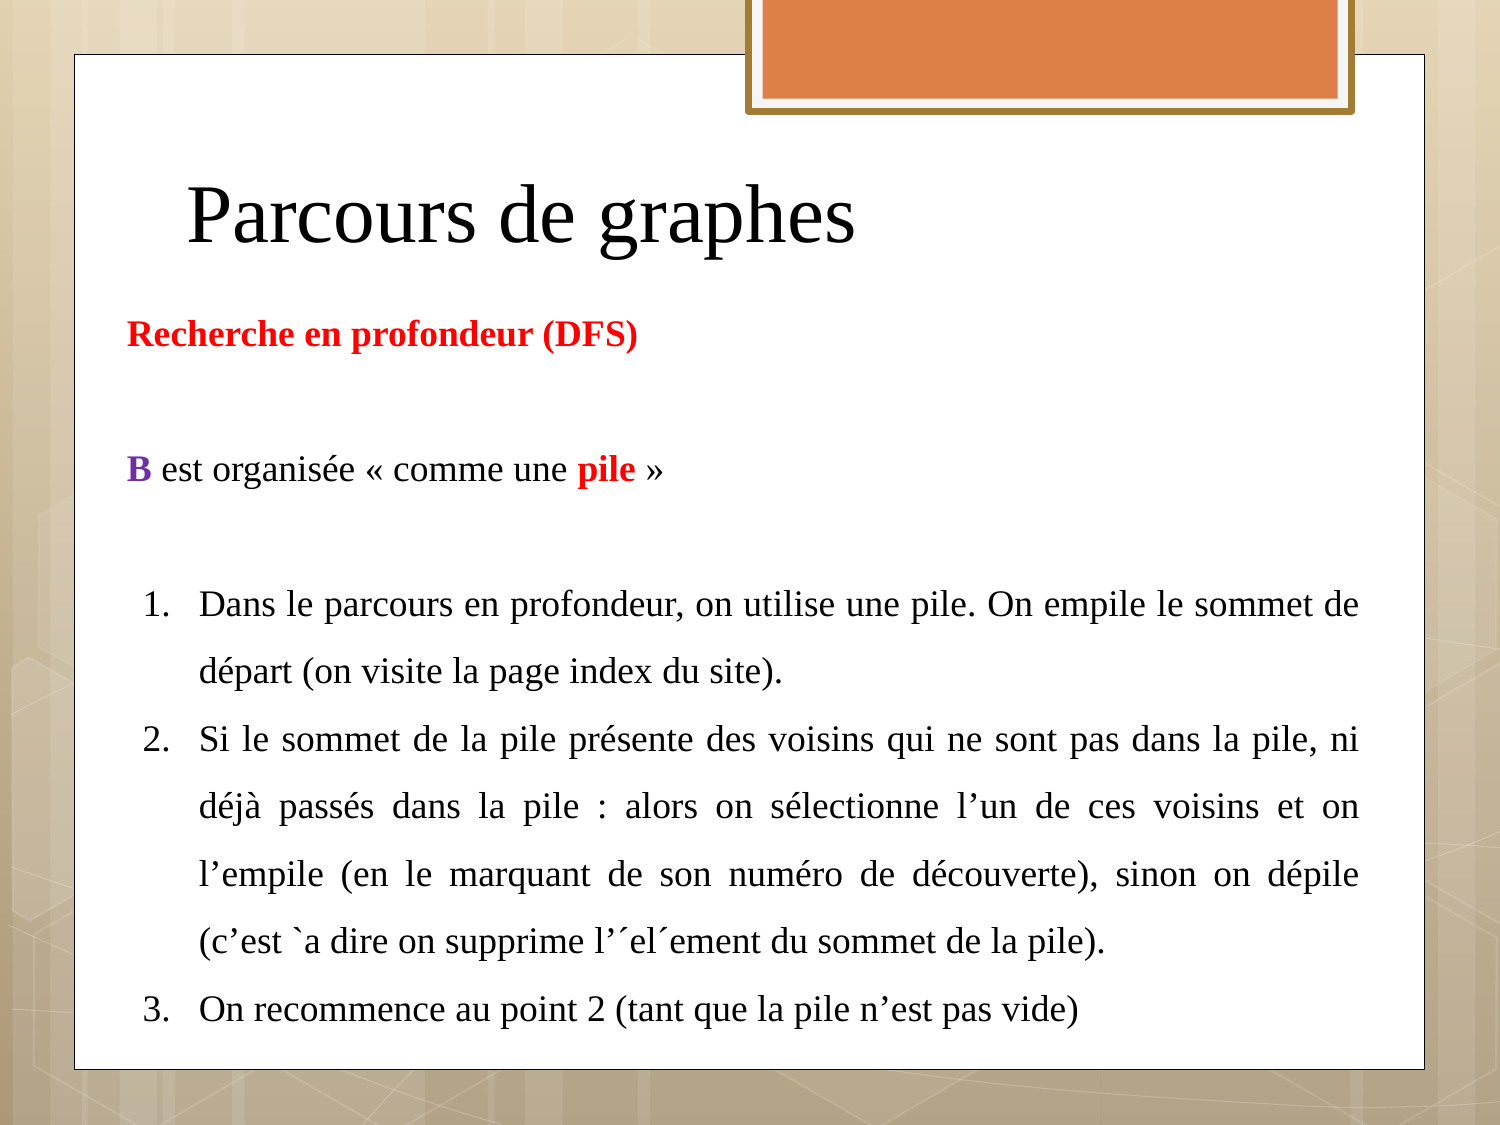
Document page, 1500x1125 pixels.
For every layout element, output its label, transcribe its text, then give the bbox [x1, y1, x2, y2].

title Parcours de graphes [171, 126, 1324, 268]
text_box Recherche en profondeur (DFS) B est organisée « comme une pile » Dans le parcours en profondeur, on utilise une pile. On empile le sommet de départ (on visite la page index du site). Si le sommet de la pile présente des voisins qui ne sont pas dans la pile, ni déjà passés dans la pile : alors on sélectionne l’un de ces voisins et on l’empile (en le marquant de son numéro de découverte), sinon on dépile (c’est `a dire on supprime l’´el´ement du sommet de la pile). On recommence au point 2 (tant que la pile n’est pas vide) [112, 278, 1376, 1037]
